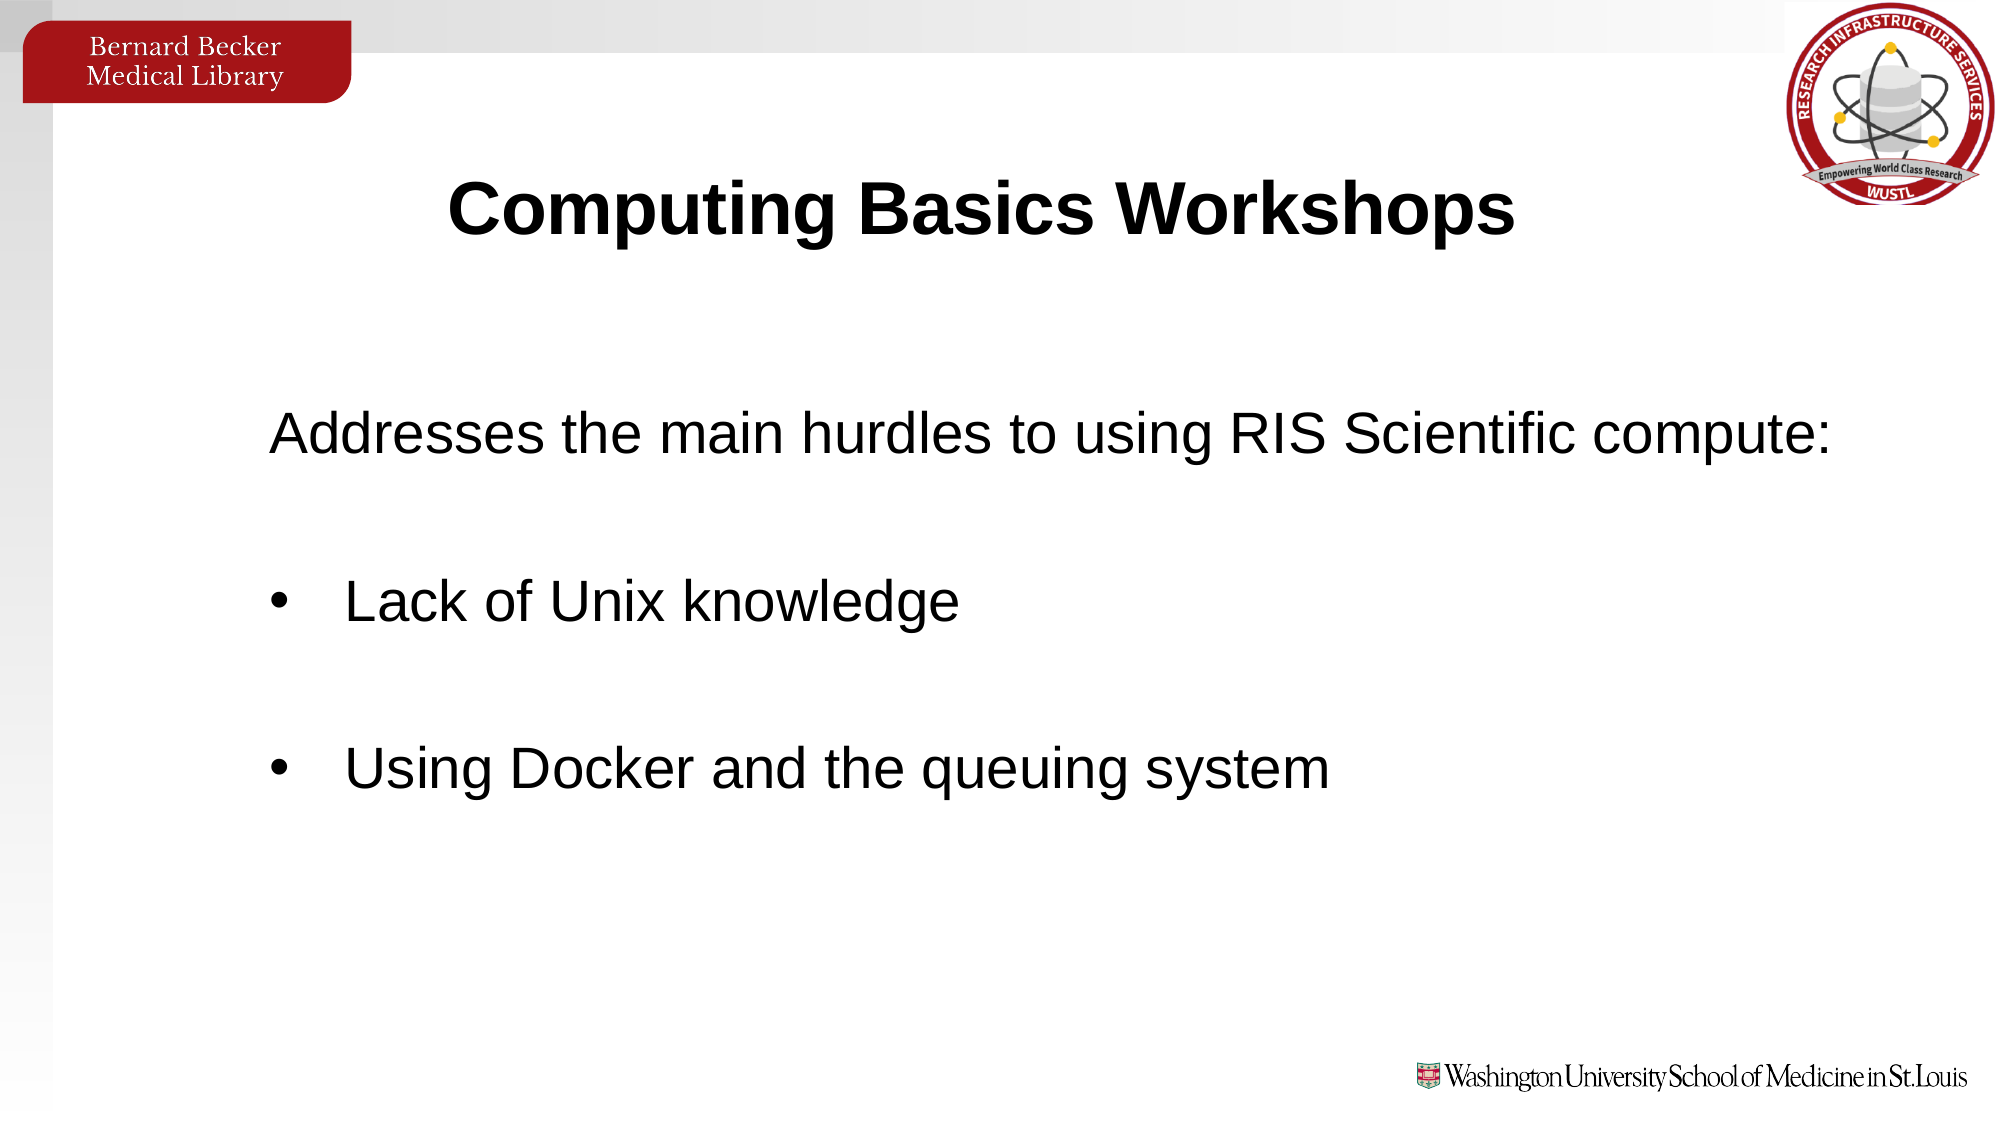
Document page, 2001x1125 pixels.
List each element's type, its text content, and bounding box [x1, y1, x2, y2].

picture [1417, 1062, 1967, 1092]
text_box Addresses the main hurdles to using RIS Scientific compute: Lack of Unix knowledge Using Docker and the queuing system [254, 396, 1875, 893]
picture [1784, 2, 1997, 205]
picture [84, 29, 285, 95]
text_box Computing Basics Workshops [246, 173, 1720, 294]
